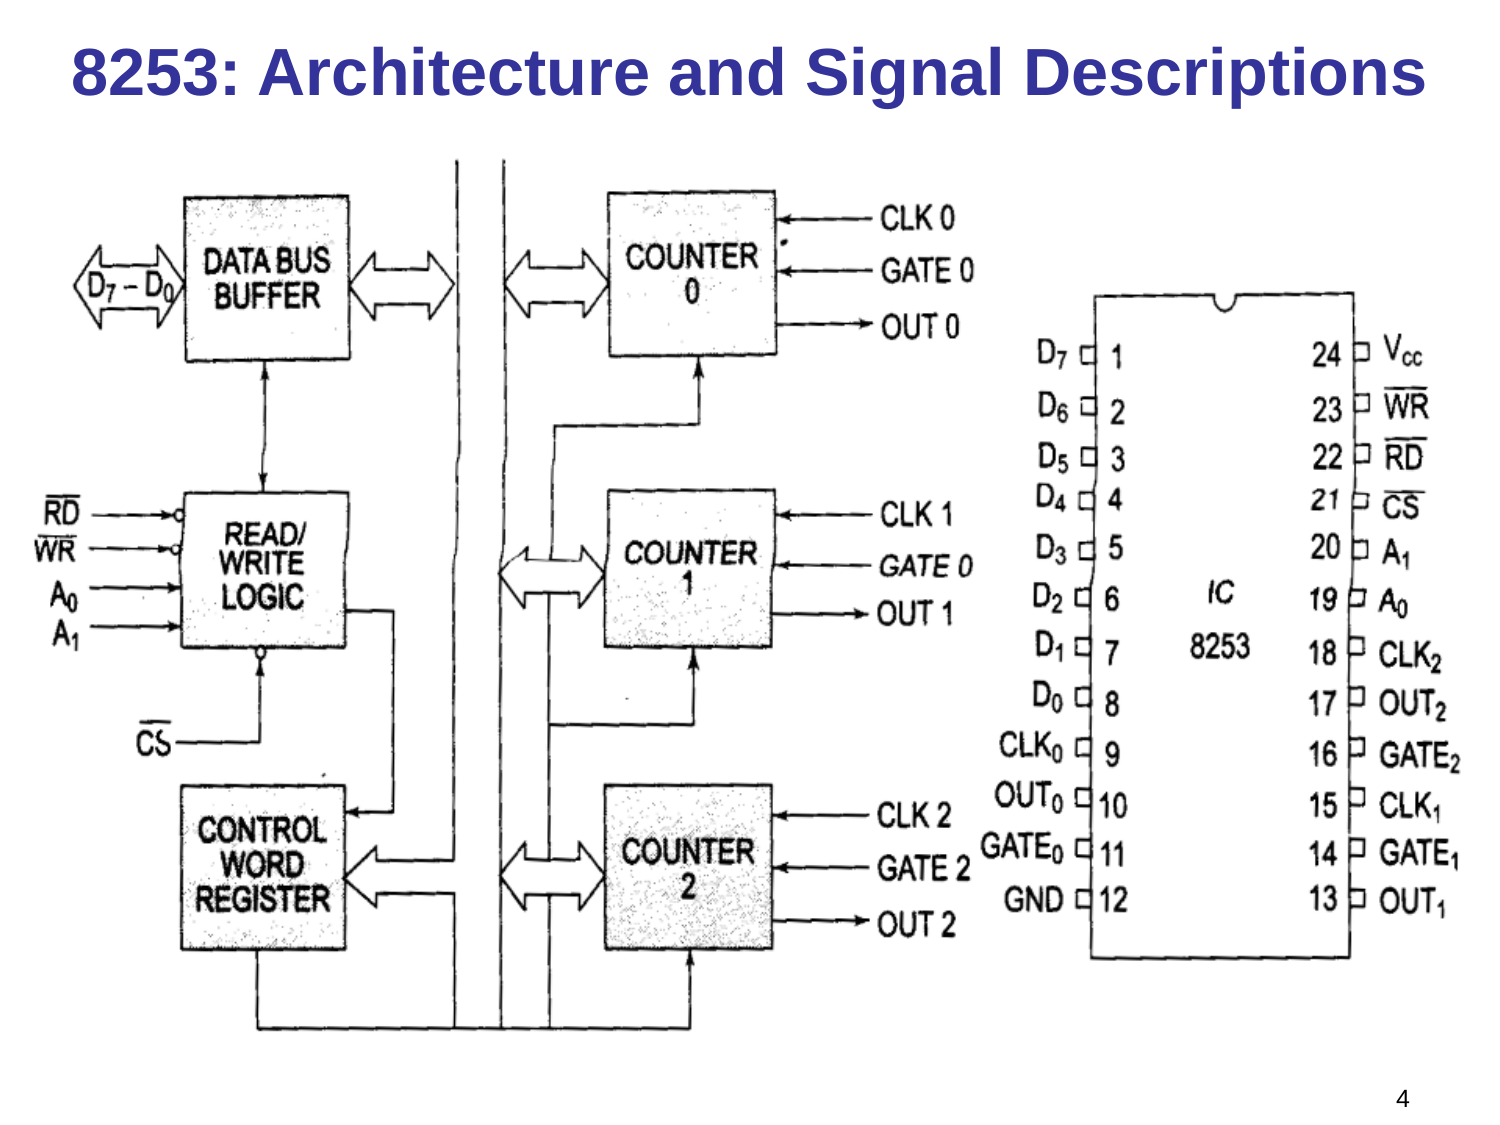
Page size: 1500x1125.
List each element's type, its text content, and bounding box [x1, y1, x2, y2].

slide_number 4 [1074, 1074, 1426, 1103]
title 8253: Architecture and Signal Descriptions [24, 12, 1476, 126]
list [24, 137, 1476, 1051]
